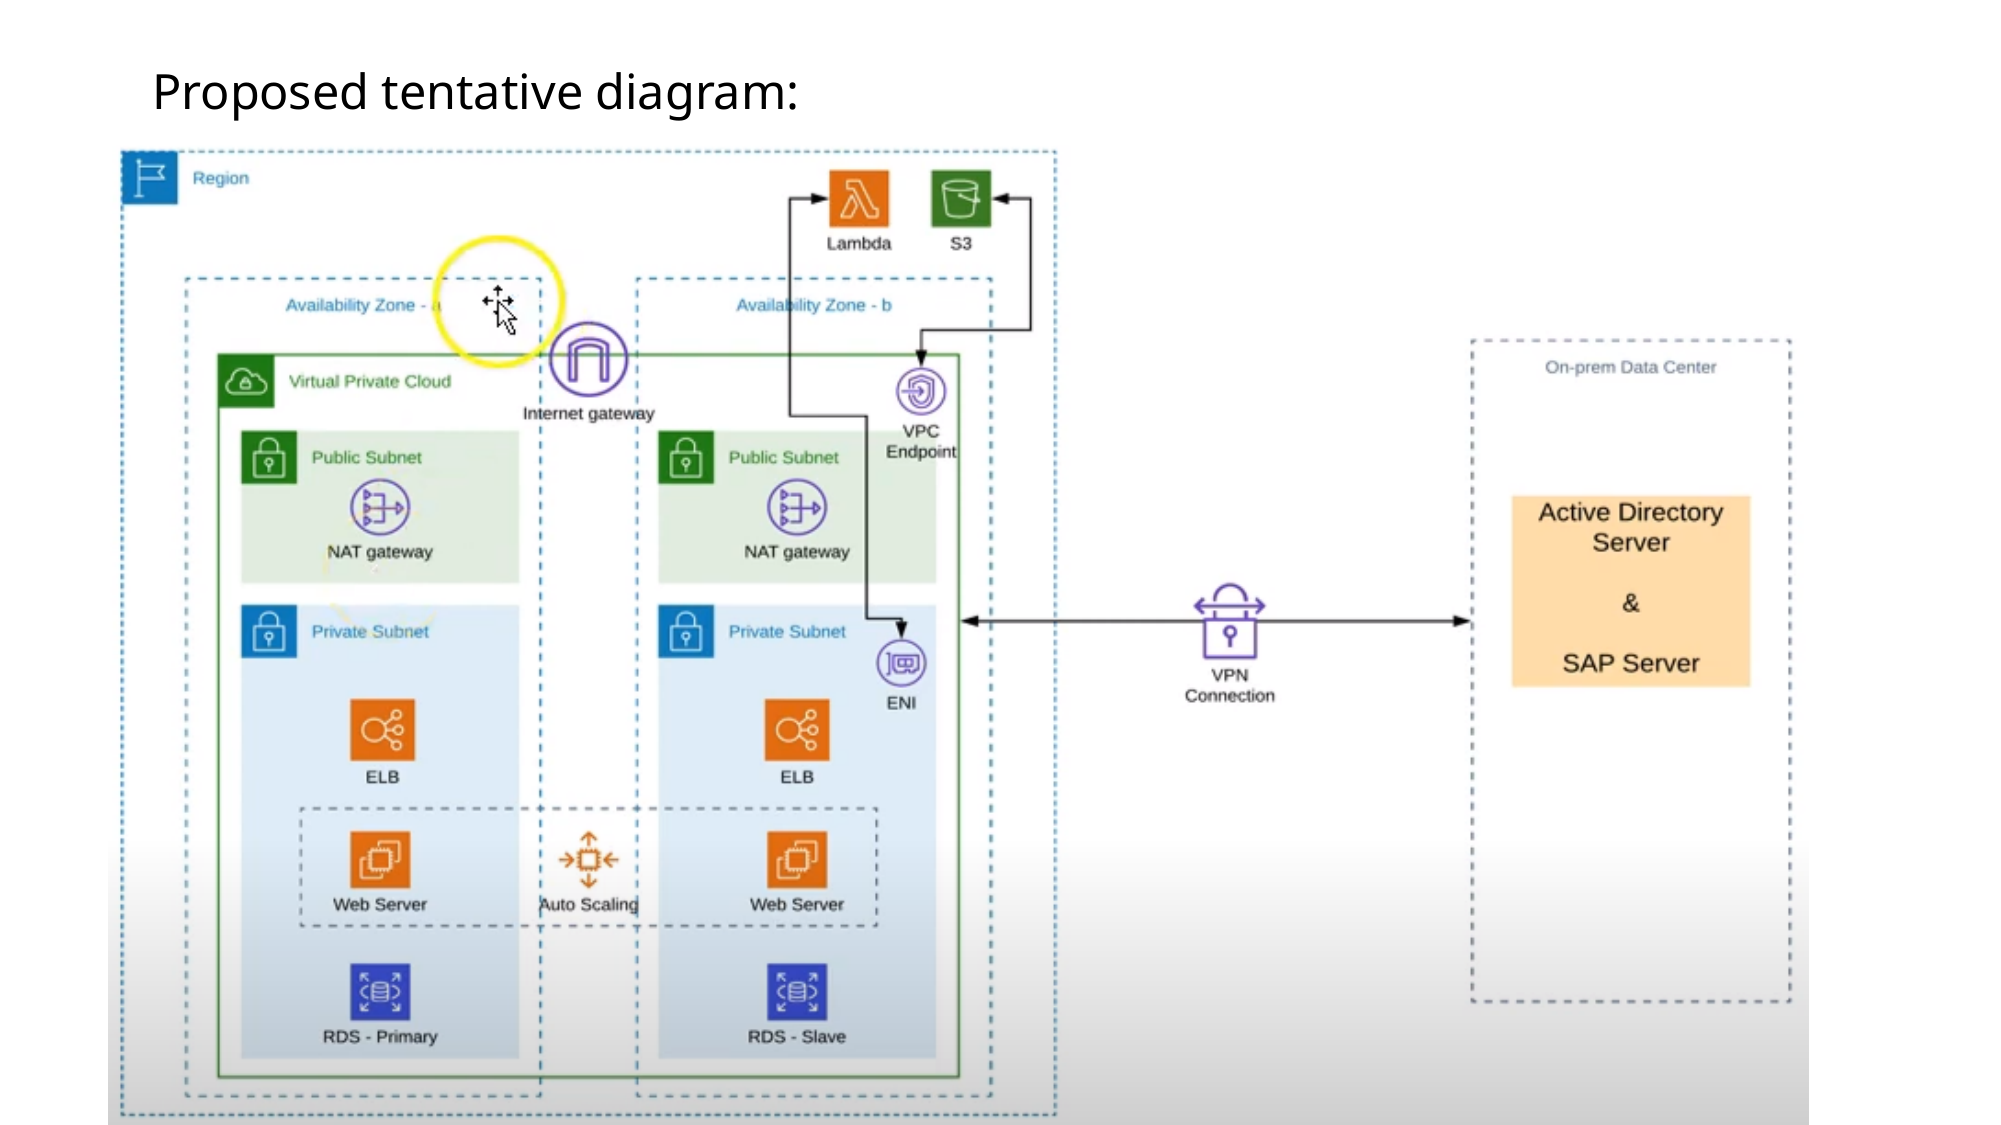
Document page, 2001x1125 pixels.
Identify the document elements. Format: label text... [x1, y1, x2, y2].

title Proposed tentative diagram: [137, 59, 1863, 129]
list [108, 133, 1809, 1125]
